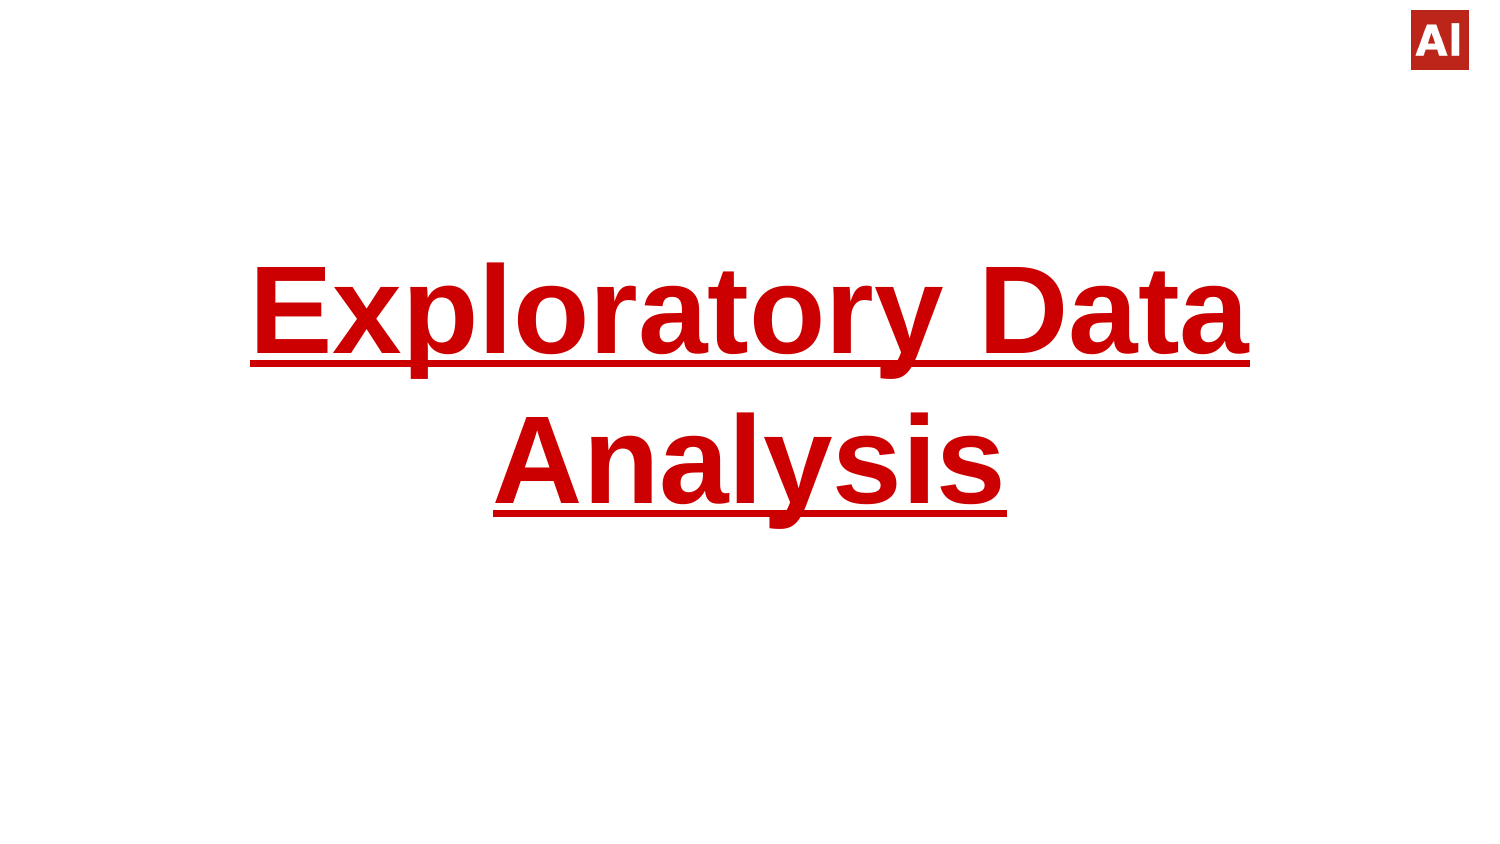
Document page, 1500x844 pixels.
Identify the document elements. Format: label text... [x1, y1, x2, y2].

picture [1411, 10, 1469, 70]
title Exploratory Data Analysis [51, 230, 1449, 527]
